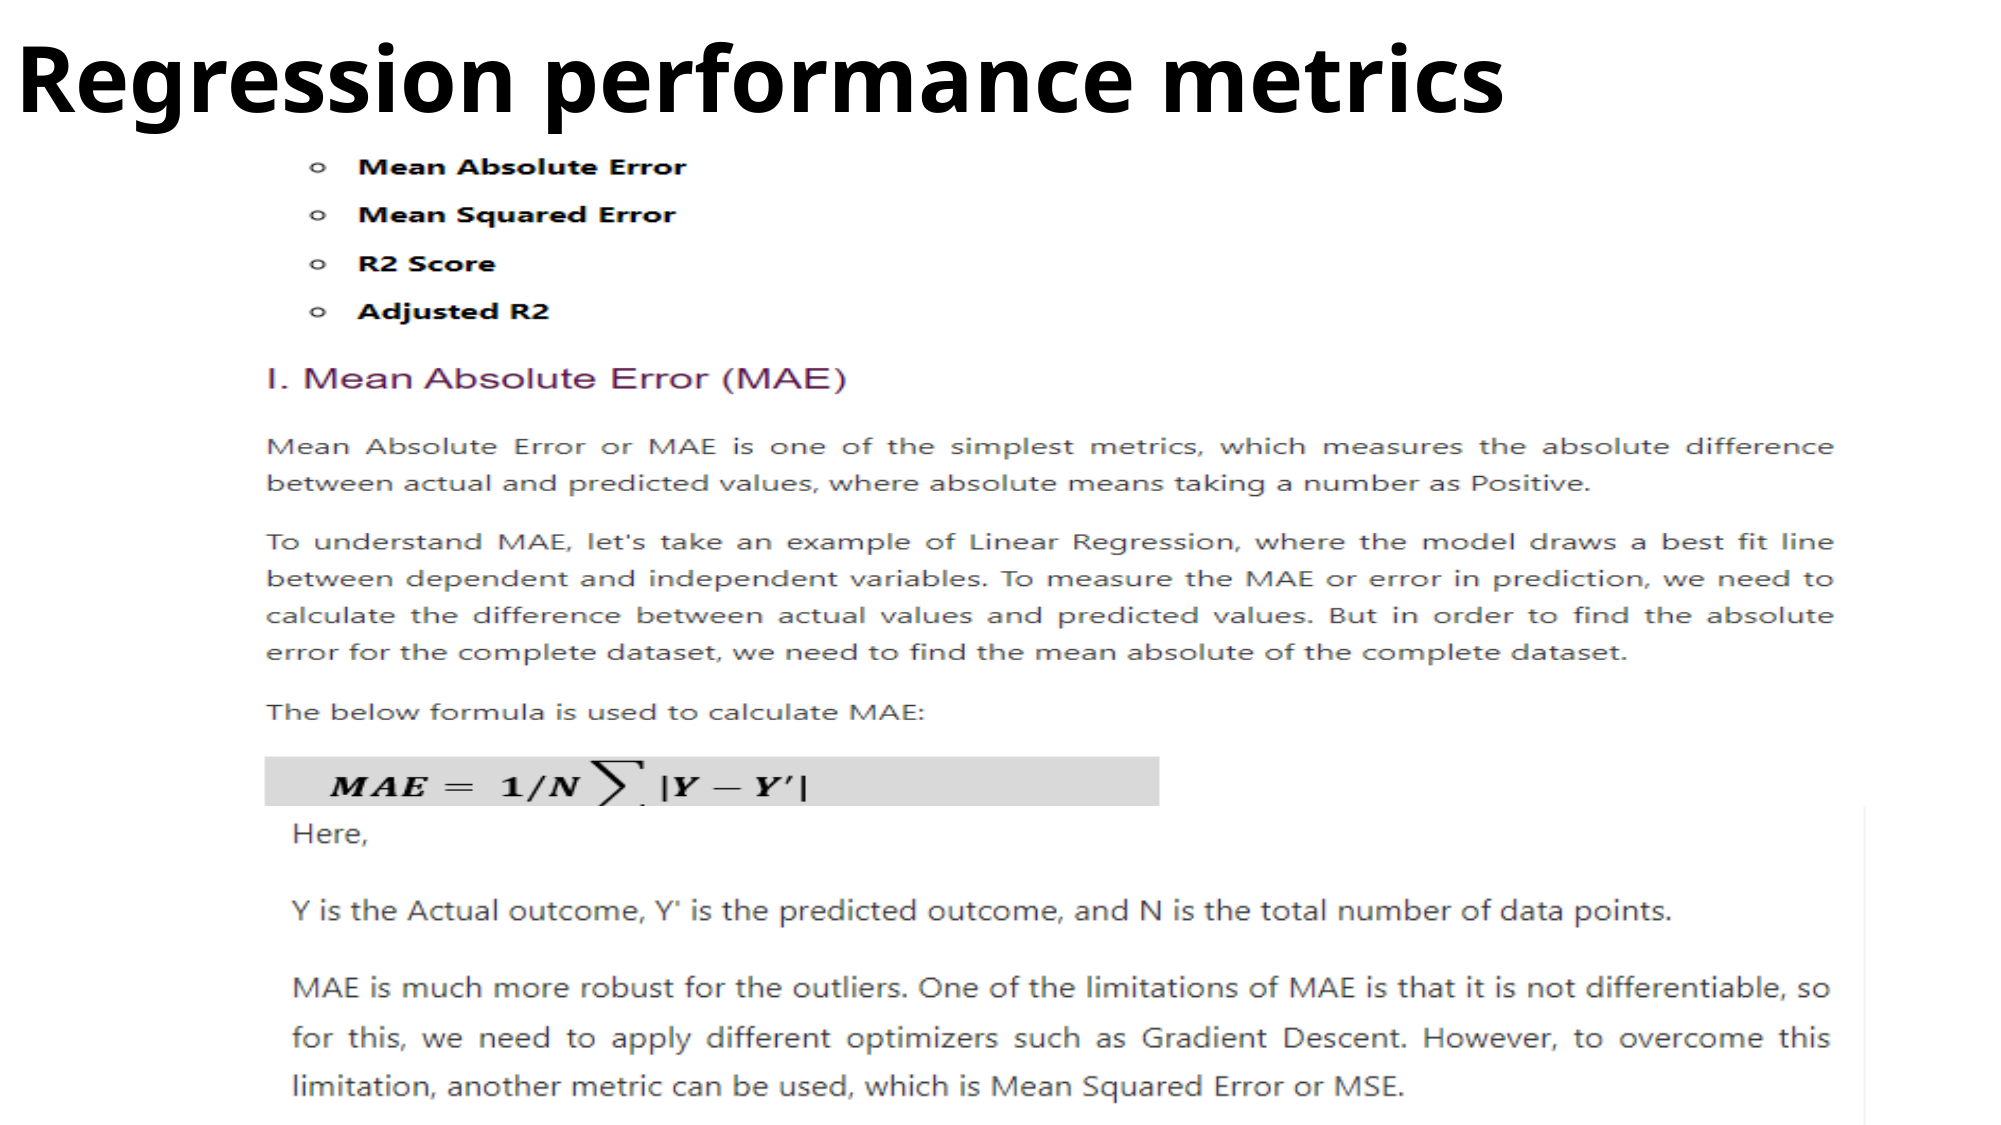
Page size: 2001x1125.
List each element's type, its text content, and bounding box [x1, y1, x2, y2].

picture [242, 142, 1866, 1125]
title Regression performance metrics [0, 5, 1725, 160]
